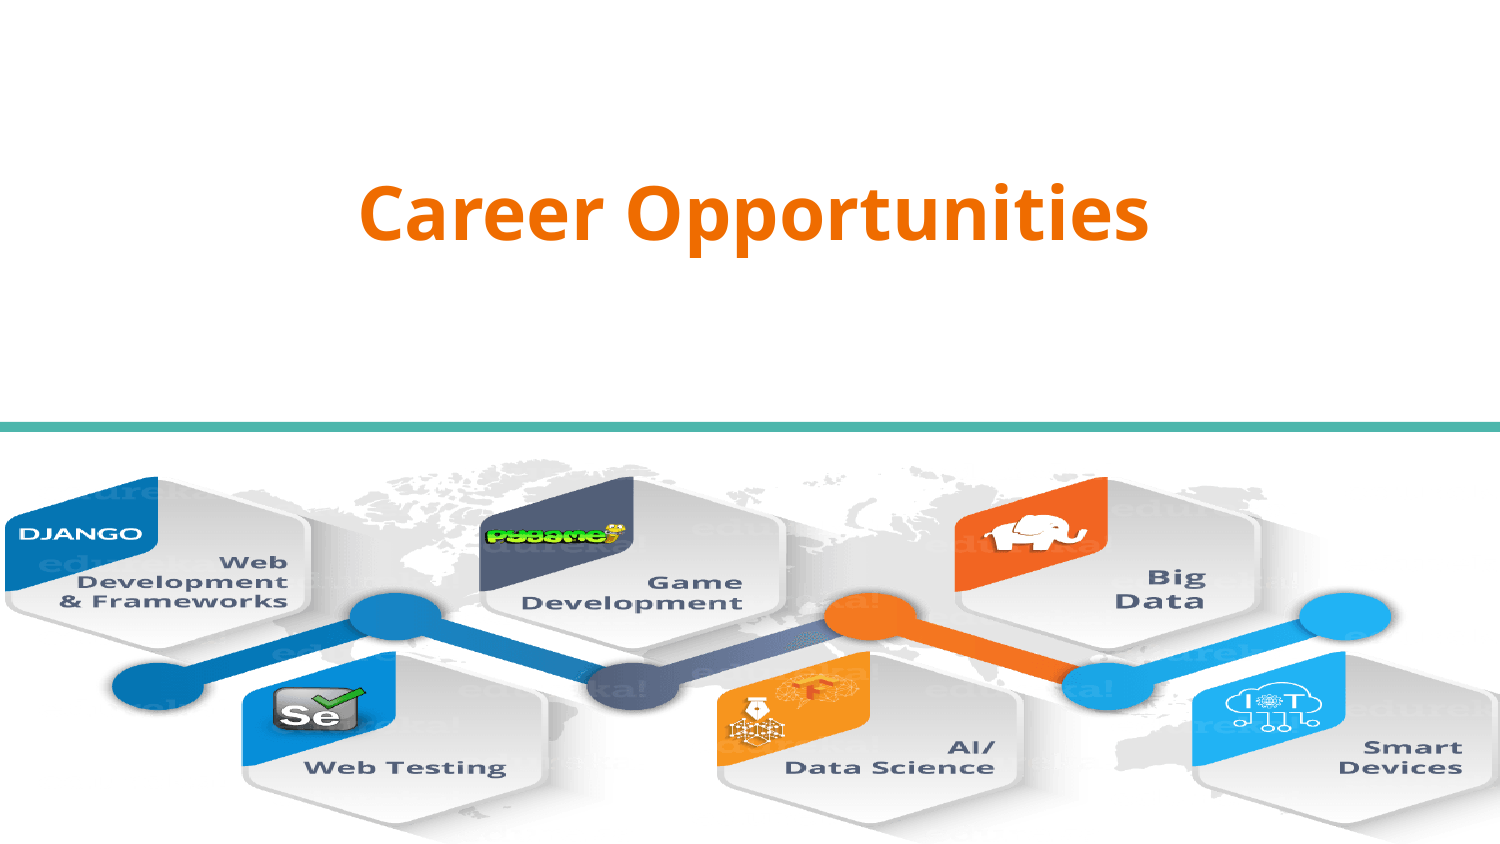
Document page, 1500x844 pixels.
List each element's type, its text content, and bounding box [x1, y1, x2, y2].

picture [0, 432, 1500, 844]
title Career Opportunities [51, 133, 1458, 289]
